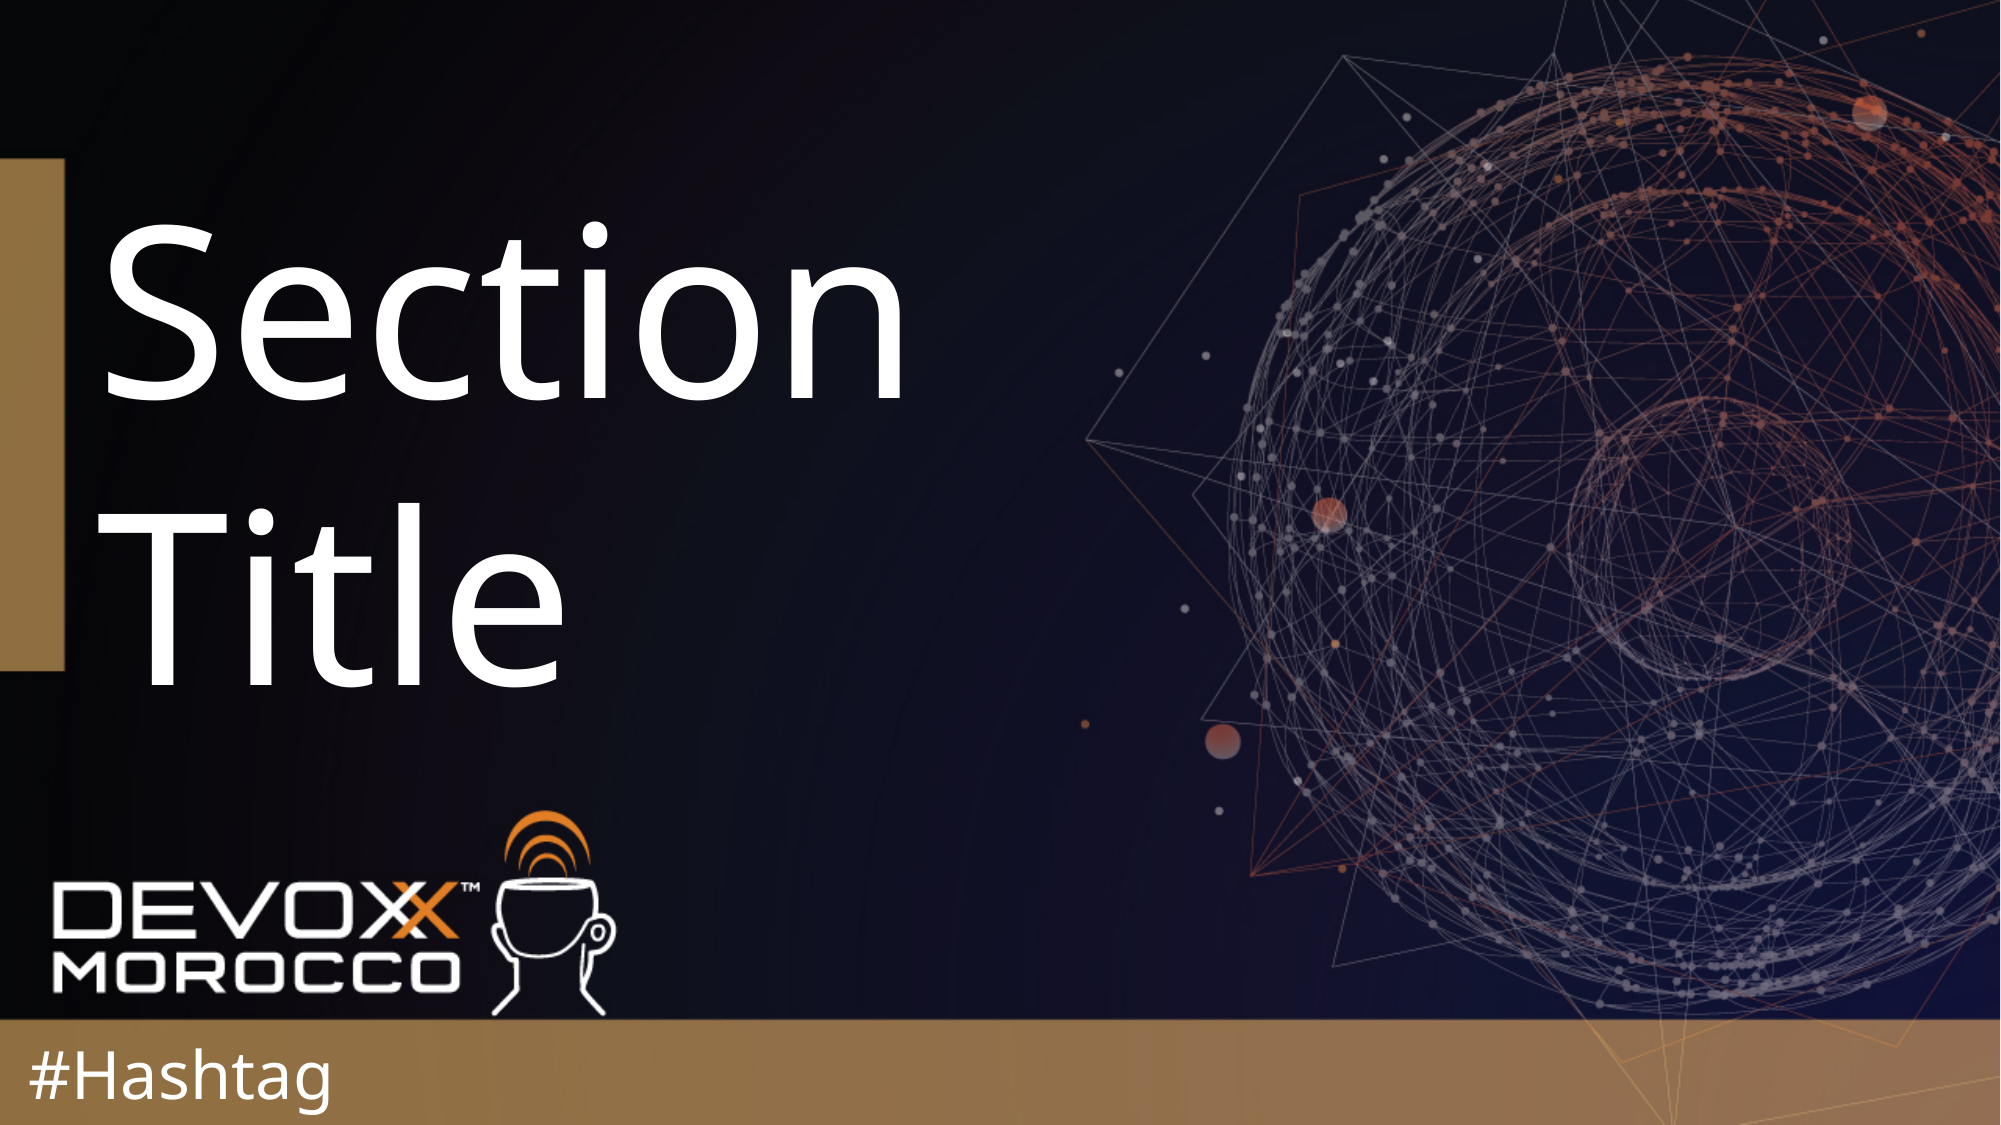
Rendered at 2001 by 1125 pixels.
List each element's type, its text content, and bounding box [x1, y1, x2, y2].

text_box Section Title [96, 172, 1822, 720]
text_box #Hashtag [13, 1025, 1418, 1120]
picture [0, 0, 2001, 1125]
